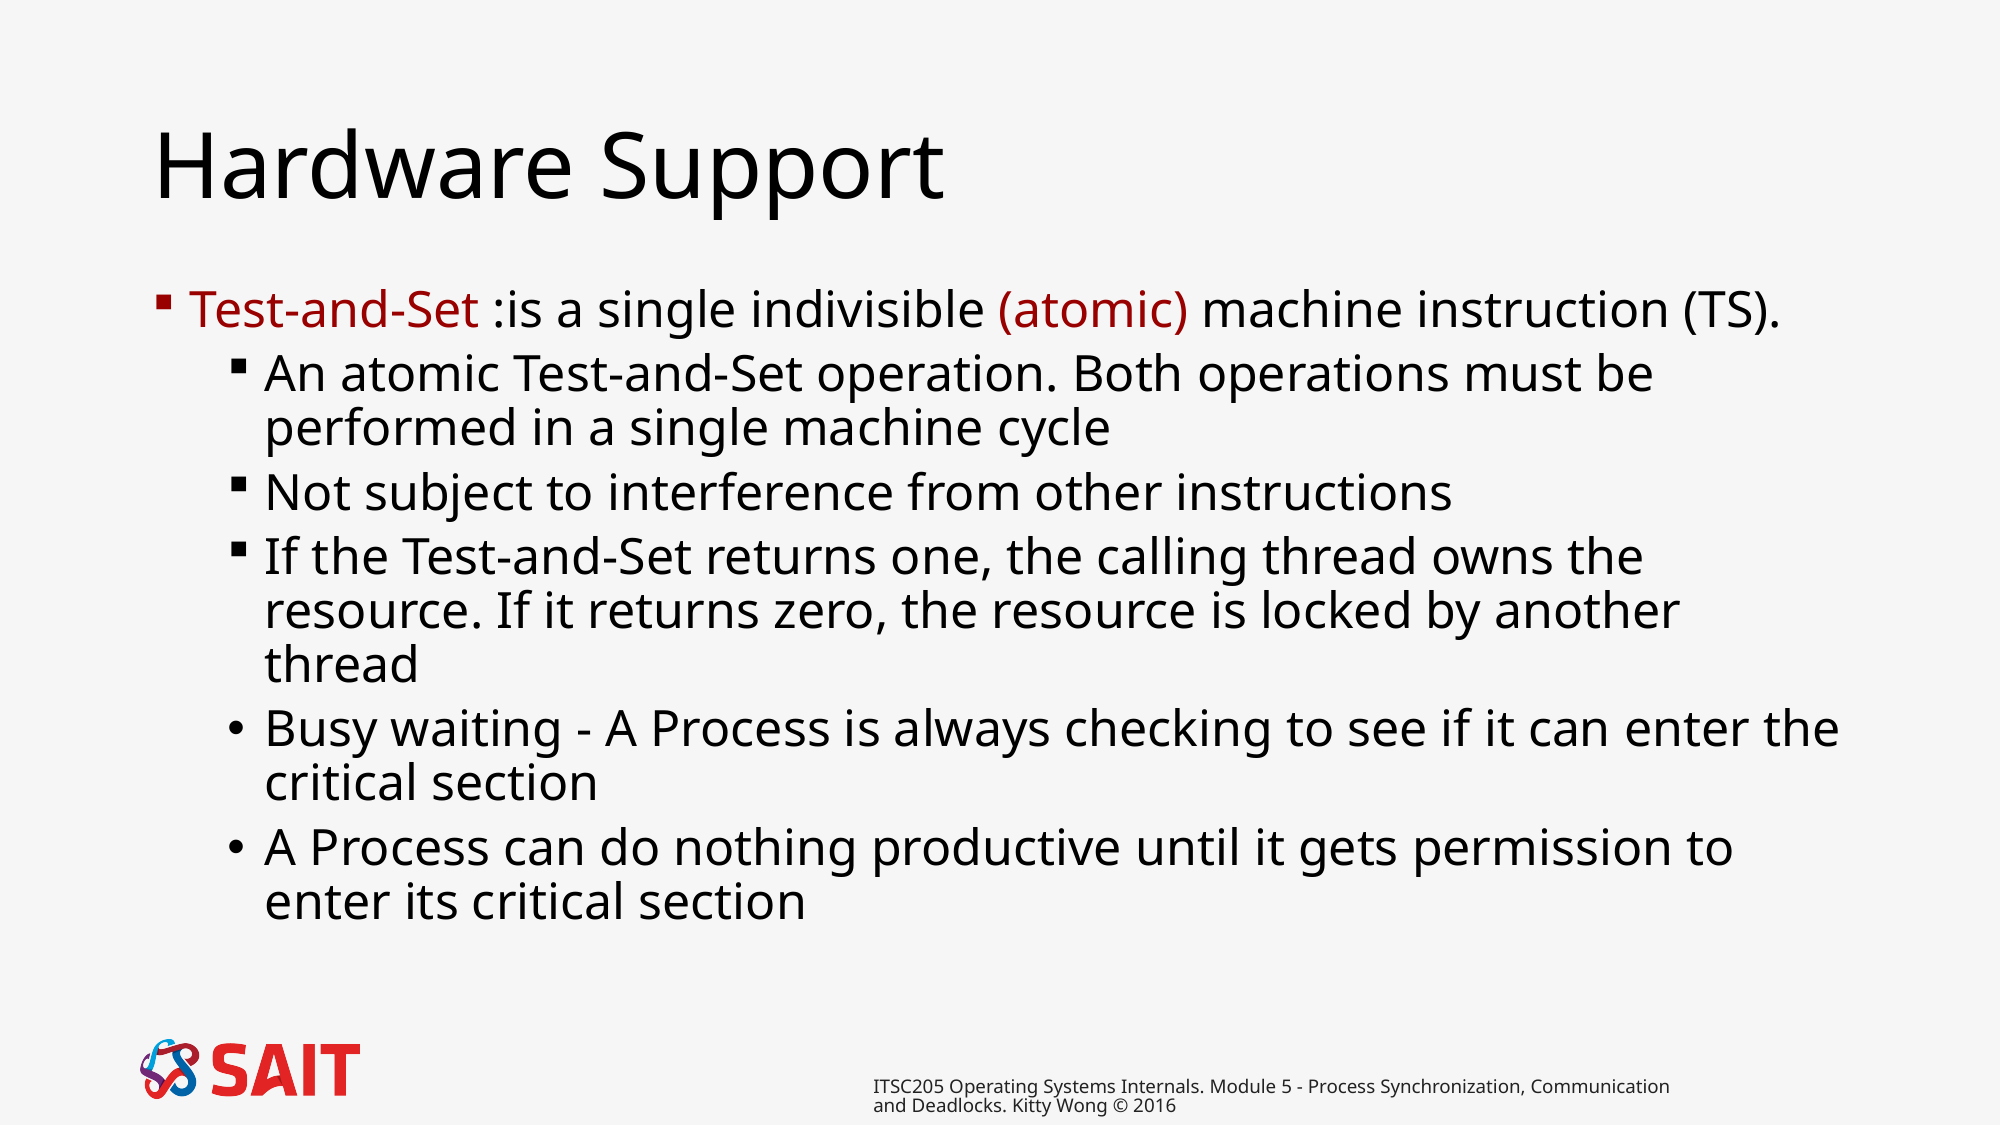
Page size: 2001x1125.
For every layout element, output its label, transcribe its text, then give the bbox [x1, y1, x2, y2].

footer ITSC205 Operating Systems Internals. Module 5 - Process Synchronization, Communication and Deadlocks. Kitty Wong © 2016 [858, 1048, 1690, 1109]
list Test-and-Set :is a single indivisible (atomic) machine instruction (TS). An atomic Test-and-Set operation. Both operations must be performed in a single machine cycle Not subject to interference from other instructions If the Test-and-Set returns one, the calling thread owns the resource. If it returns zero, the resource is locked by another thread Busy waiting - A Process is always checking to see if it can enter the critical section A Process can do nothing productive until it gets permission to enter its critical section [137, 276, 1863, 991]
picture [114, 1013, 386, 1125]
title Hardware Support [137, 59, 1863, 276]
